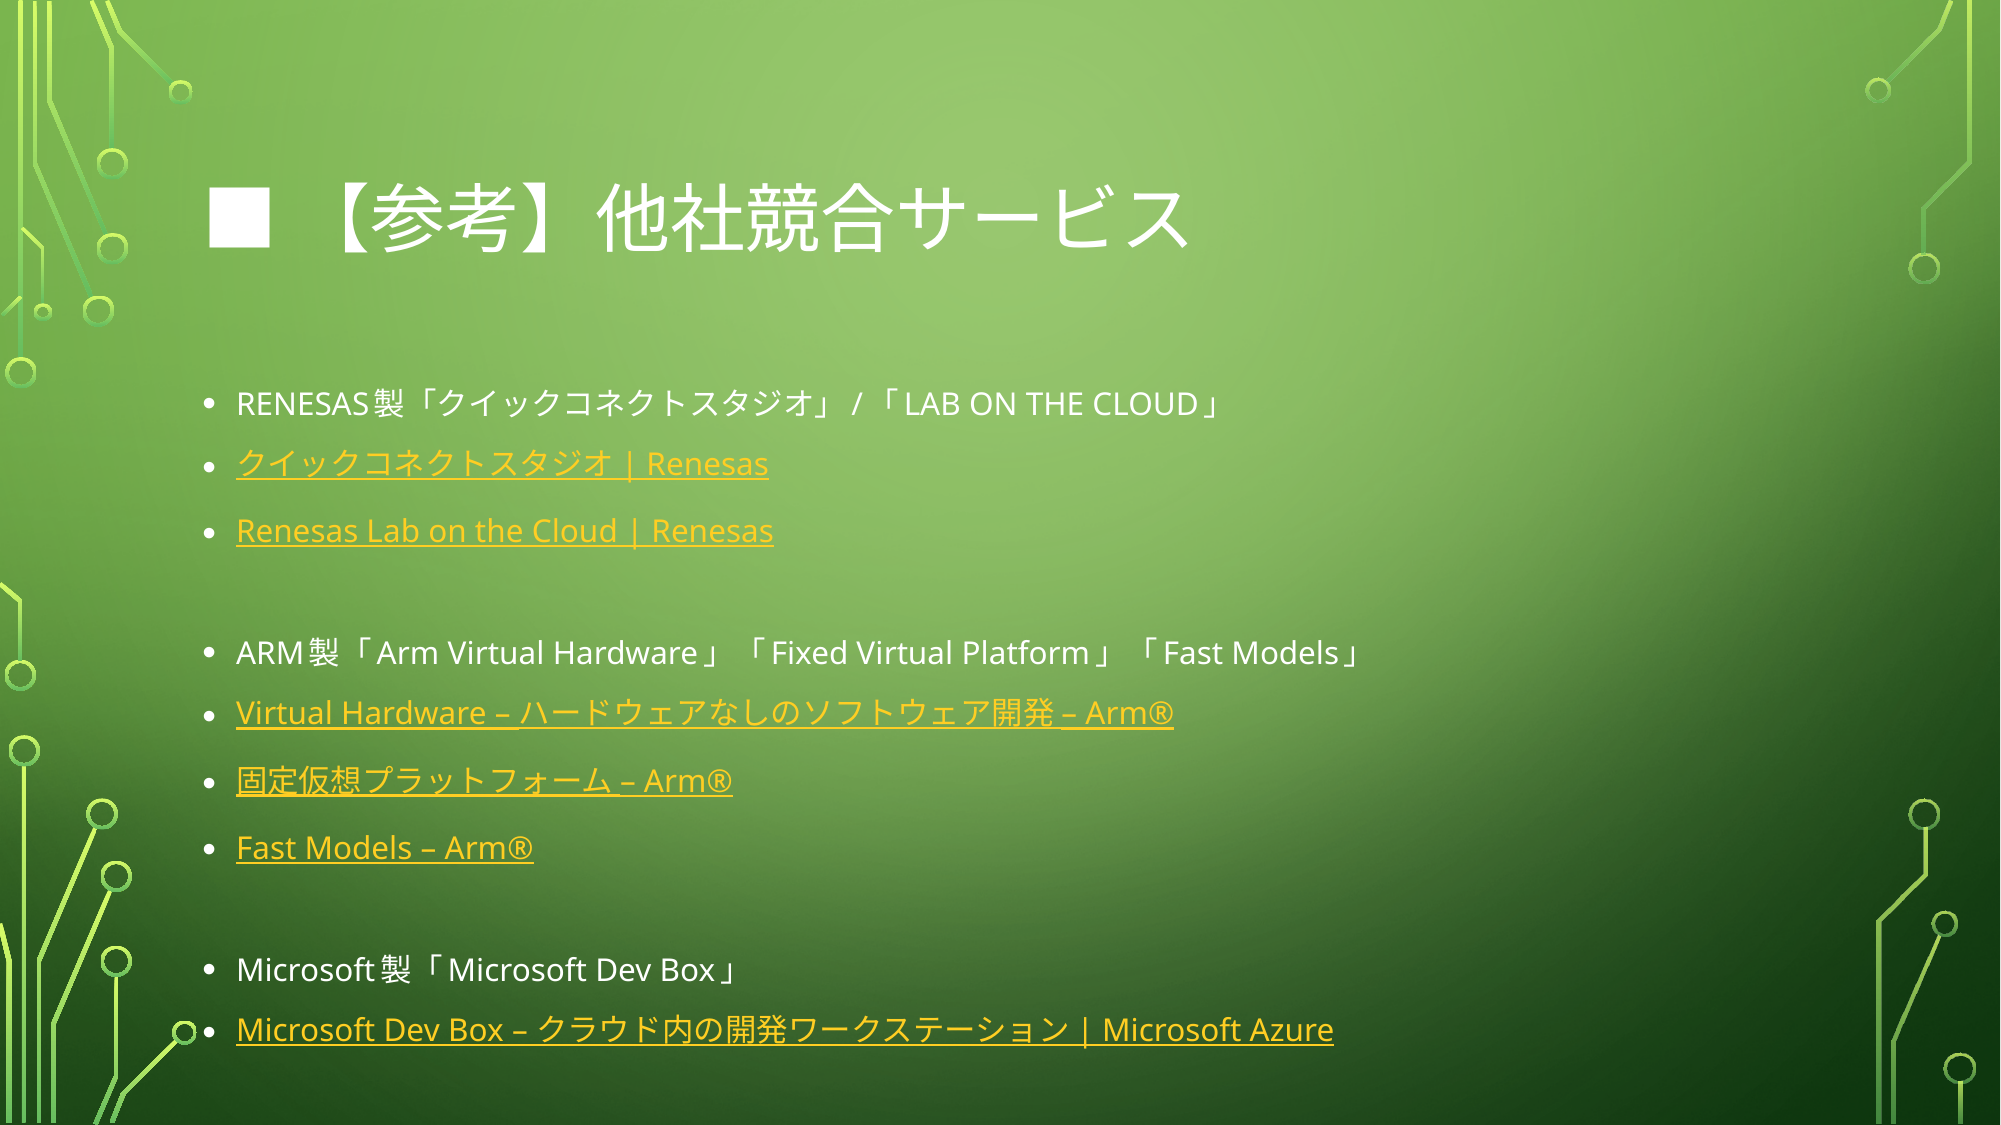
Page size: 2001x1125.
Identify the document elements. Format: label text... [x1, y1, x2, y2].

list RENESAS製「クイックコネクトスタジオ」/「LAB ON THE CLOUD」 クイックコネクトスタジオ | Renesas Renesas Lab on the Cloud | Renesas ARM製「Arm Virtual Hardware」「Fixed Virtual Platform」「Fast Models」 Virtual Hardware – ハードウェアなしのソフトウェア開発 – Arm® 固定仮想プラットフォーム – Arm® Fast Models – Arm® Microsoft製「Microsoft Dev Box」 Microsoft Dev Box – クラウド内の開発ワークステーション | Microsoft Azure [187, 369, 1813, 1065]
title ■【参考】他社競合サービス [187, 101, 1813, 344]
